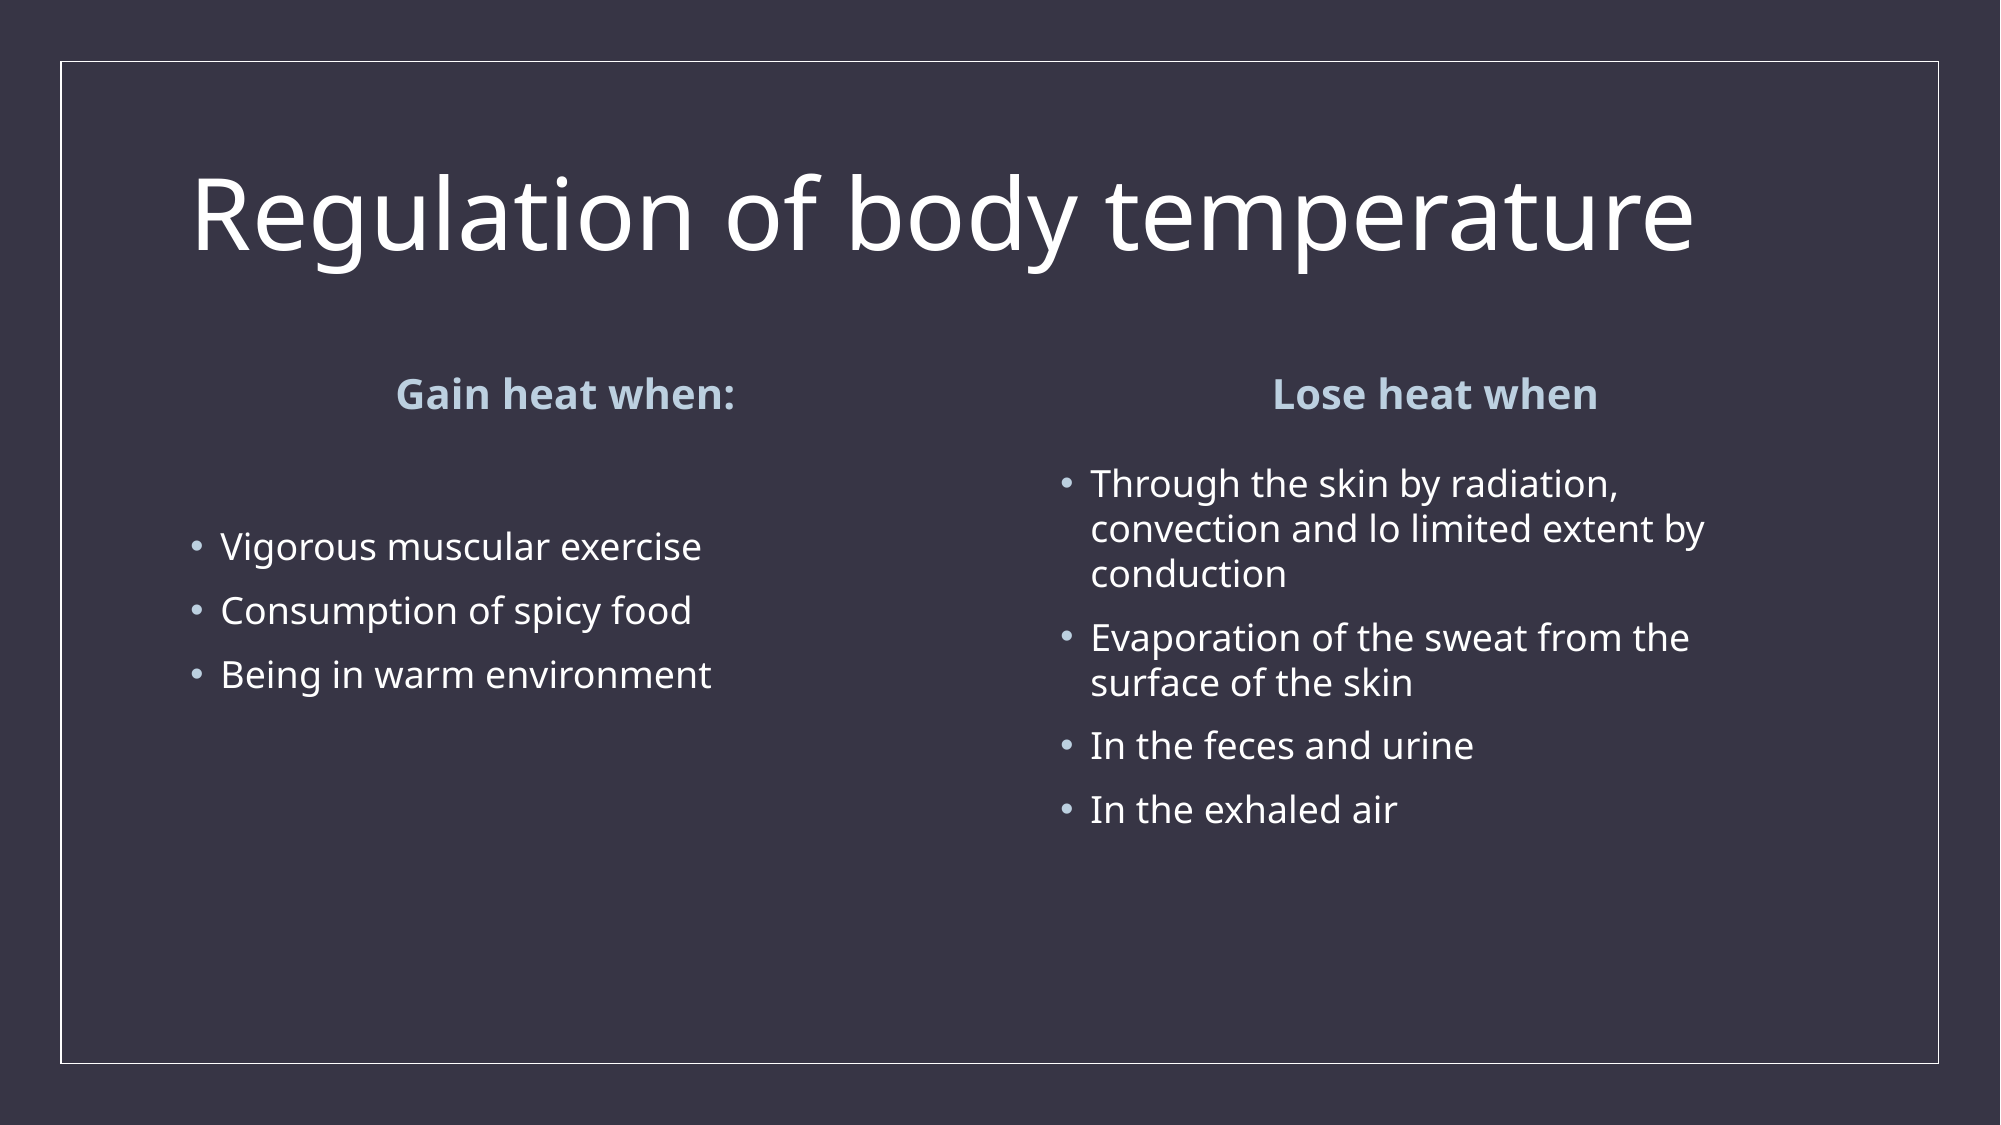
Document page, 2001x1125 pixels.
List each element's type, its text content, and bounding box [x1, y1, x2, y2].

list Vigorous muscular exercise Consumption of spicy food Being in warm environment [175, 452, 956, 978]
list Lose heat when [1045, 340, 1826, 446]
title Regulation of body temperature [174, 105, 1825, 331]
list Through the skin by radiation, convection and lo limited extent by conduction Evaporation of the sweat from the surface of the skin In the feces and urine In the exhaled air [1045, 452, 1826, 978]
list Gain heat when: [175, 340, 956, 446]
